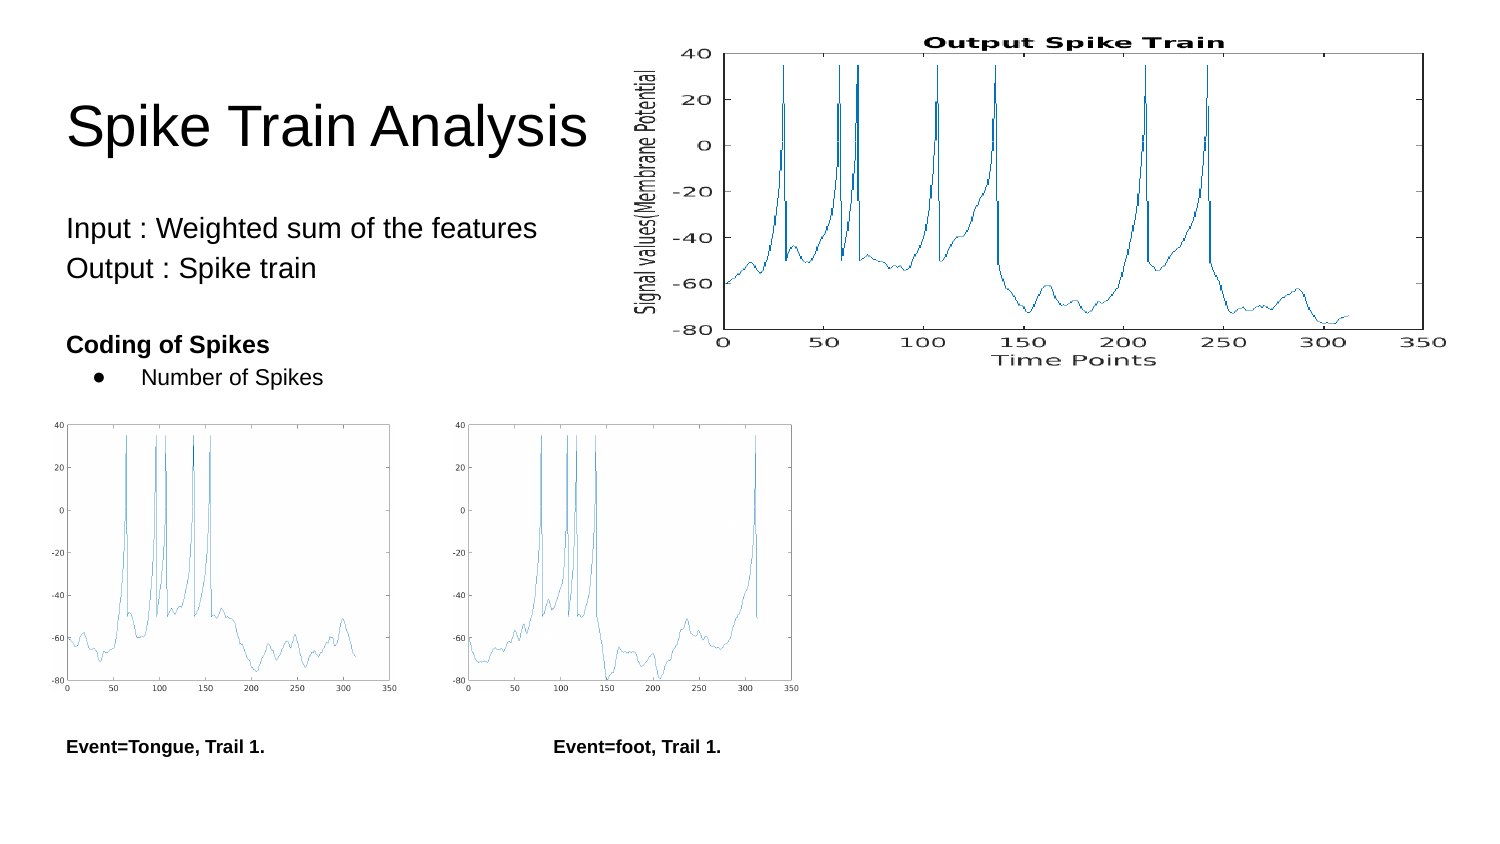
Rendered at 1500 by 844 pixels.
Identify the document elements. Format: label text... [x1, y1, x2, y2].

list Input : Weighted sum of the features Output : Spike train Coding of Spikes Number of Spikes Event=Tongue, Trail 1. Event=foot, Trail 1. [51, 189, 1449, 844]
picture [50, 421, 398, 692]
picture [452, 421, 799, 692]
picture [630, 35, 1450, 367]
title Spike Train Analysis [51, 72, 625, 167]
